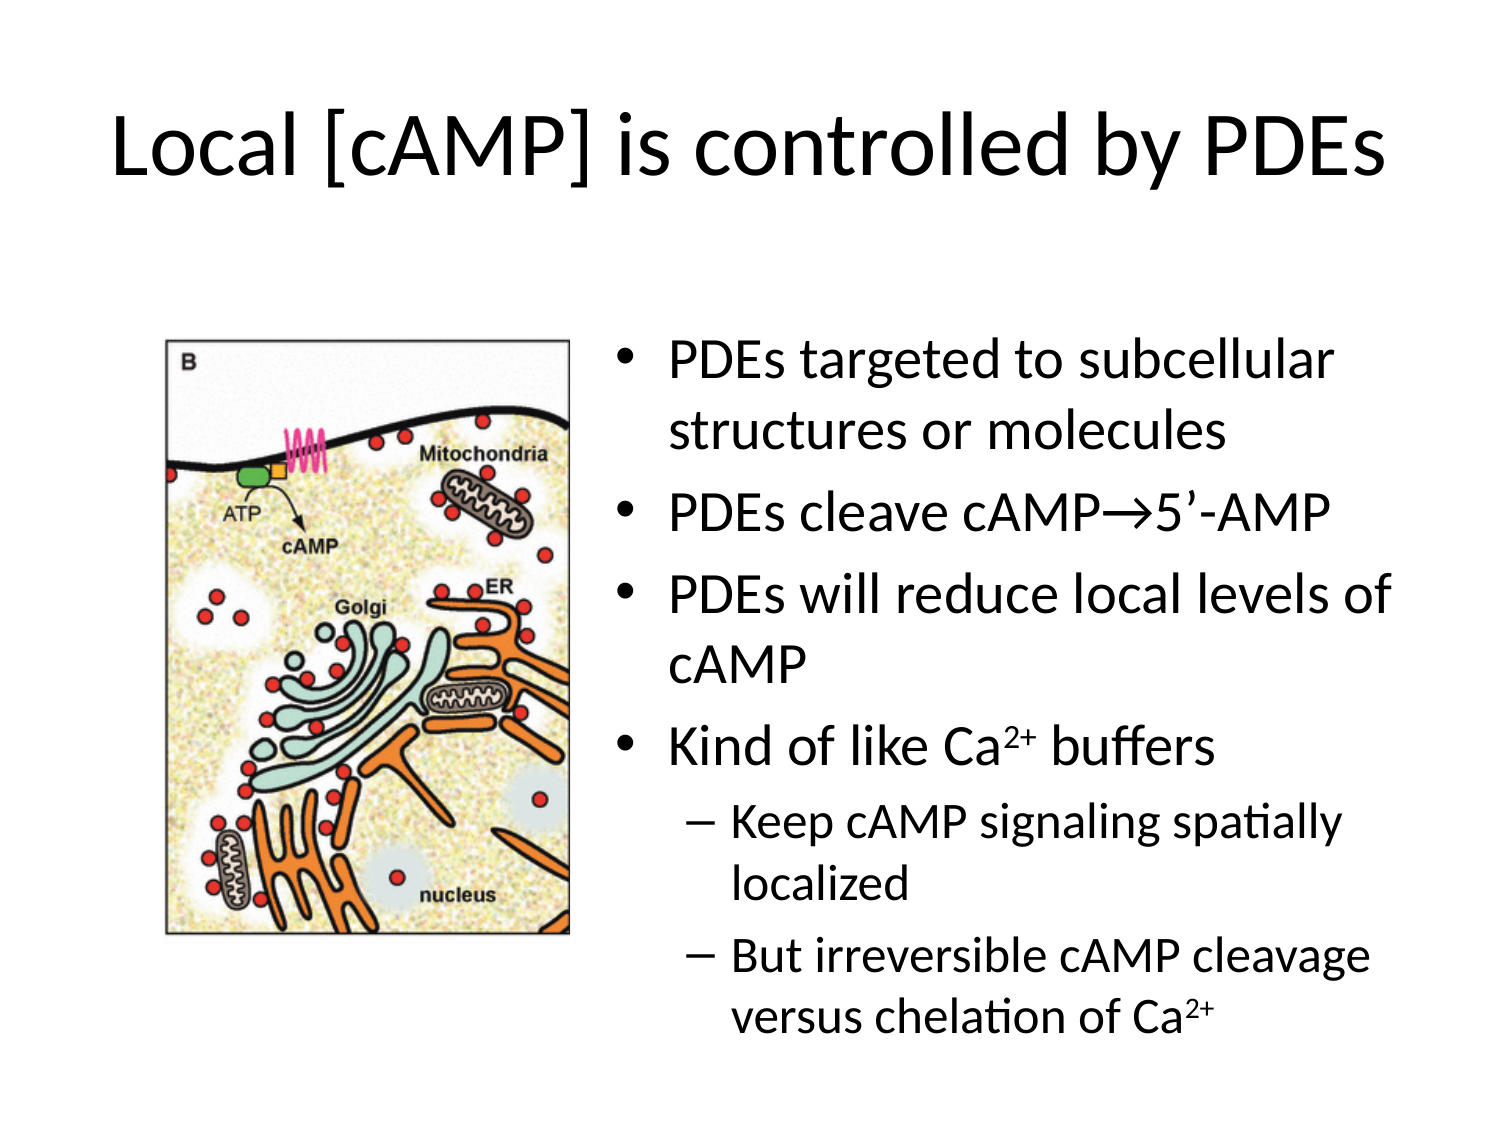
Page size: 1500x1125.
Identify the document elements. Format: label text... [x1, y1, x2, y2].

list PDEs targeted to subcellular structures or molecules PDEs cleave cAMP→5’-AMP PDEs will reduce local levels of cAMP Kind of like Ca2+ buffers Keep cAMP signaling spatially localized But irreversible cAMP cleavage versus chelation of Ca2+ [600, 312, 1488, 1055]
picture [162, 337, 571, 944]
title Local [cAMP] is controlled by PDEs [75, 45, 1425, 233]
